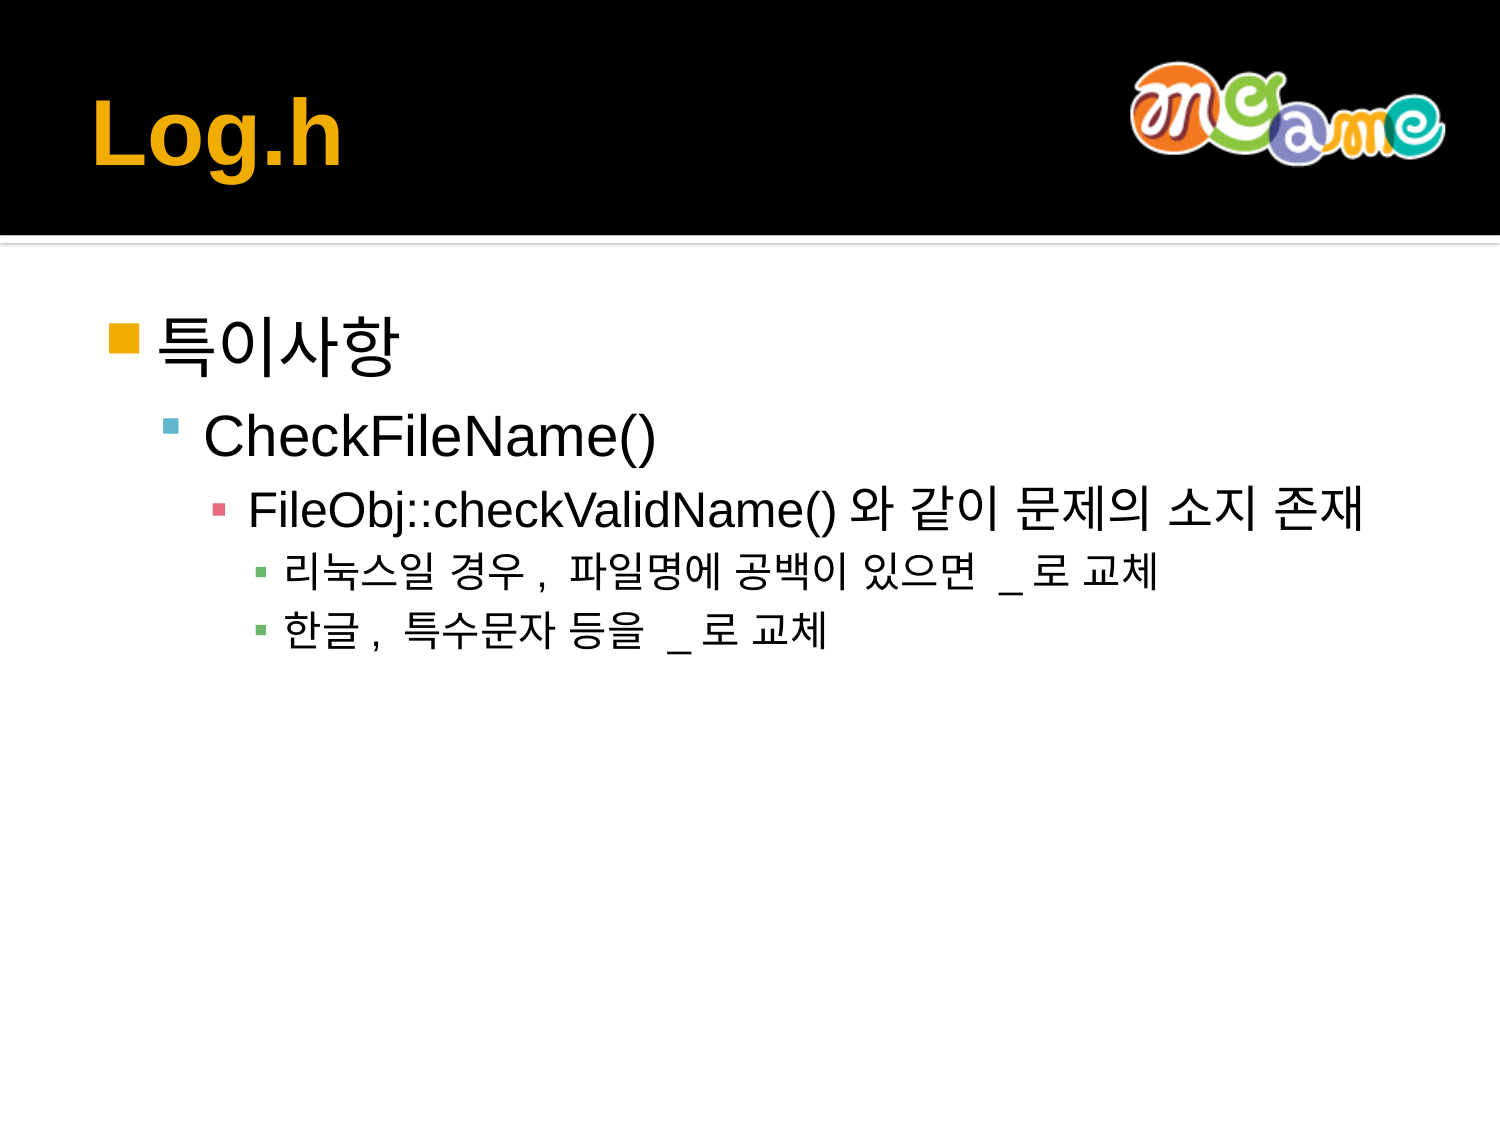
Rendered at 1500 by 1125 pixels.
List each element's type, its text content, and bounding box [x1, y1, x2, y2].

title Log.h [75, 25, 1425, 231]
list 특이사항 CheckFileName() FileObj::checkValidName()와 같이 문제의 소지 존재 리눅스일 경우, 파일명에 공백이 있으면 _로 교체 한글, 특수문자 등을 _로 교체 [75, 291, 1425, 1050]
picture [1104, 42, 1469, 178]
